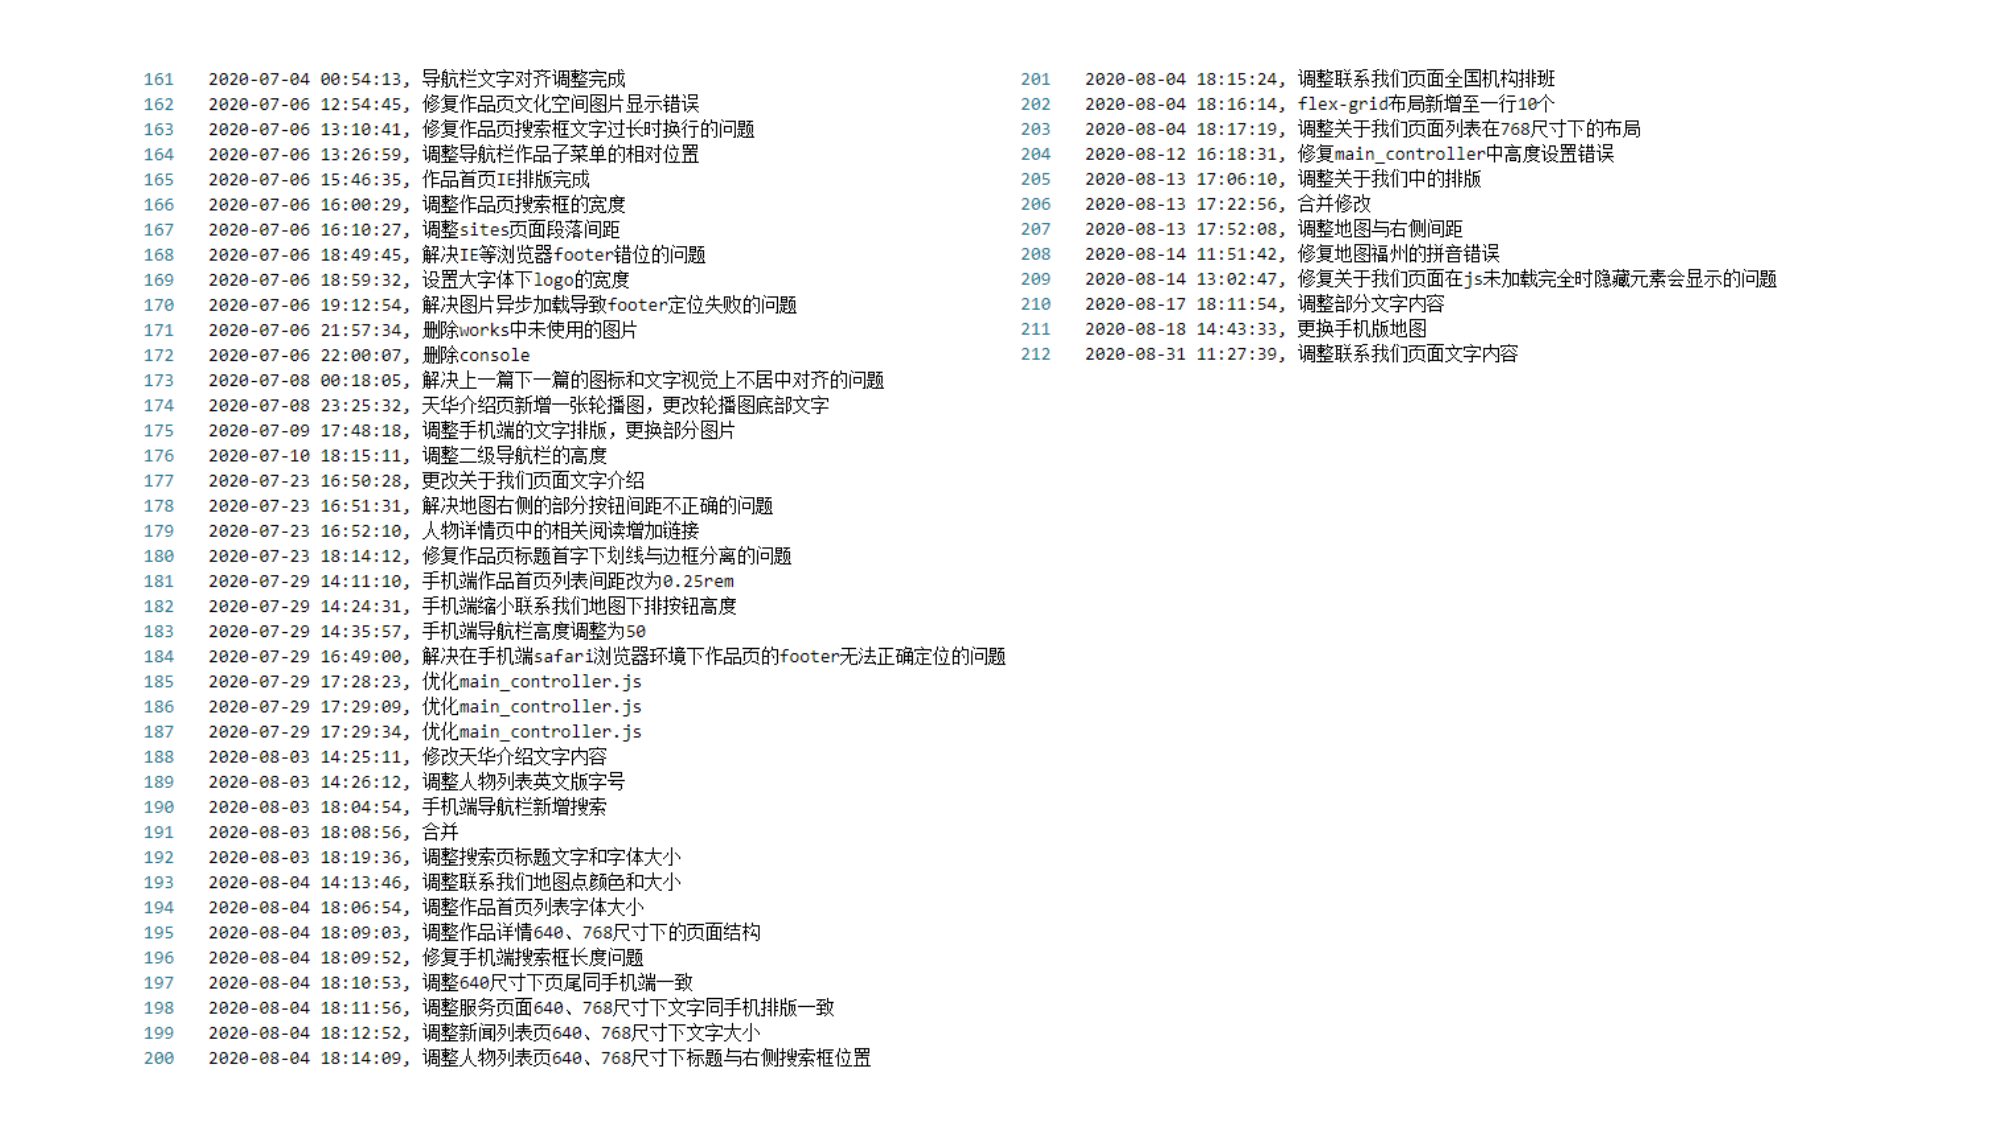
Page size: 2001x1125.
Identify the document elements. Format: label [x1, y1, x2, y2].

picture [137, 64, 1790, 1072]
